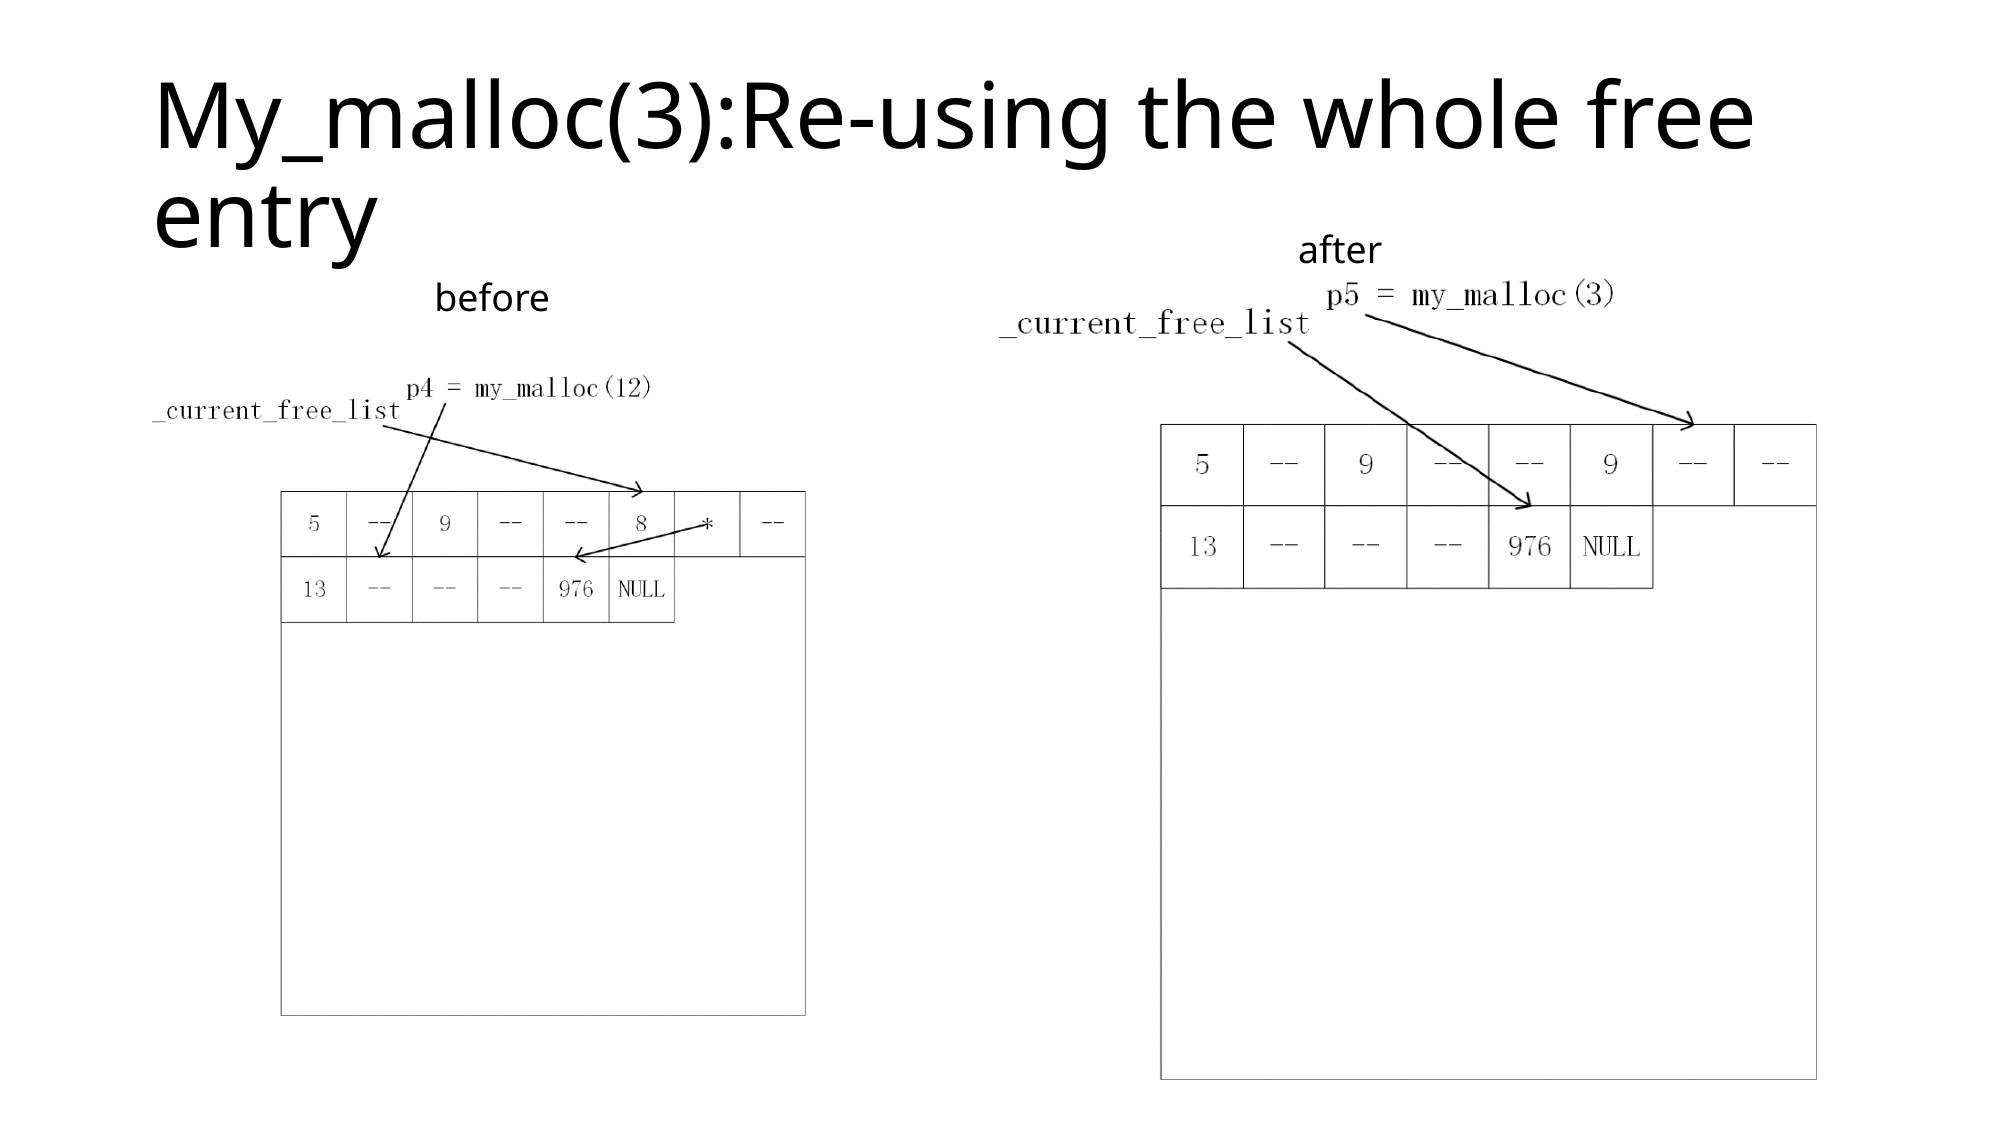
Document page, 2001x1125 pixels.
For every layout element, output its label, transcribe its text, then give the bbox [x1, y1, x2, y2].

text_box after [1283, 218, 1457, 265]
text_box My_malloc(3):Re-using the whole free entry [137, 59, 1863, 278]
text_box before [419, 266, 711, 327]
picture [137, 365, 806, 1016]
picture [980, 266, 1818, 1081]
